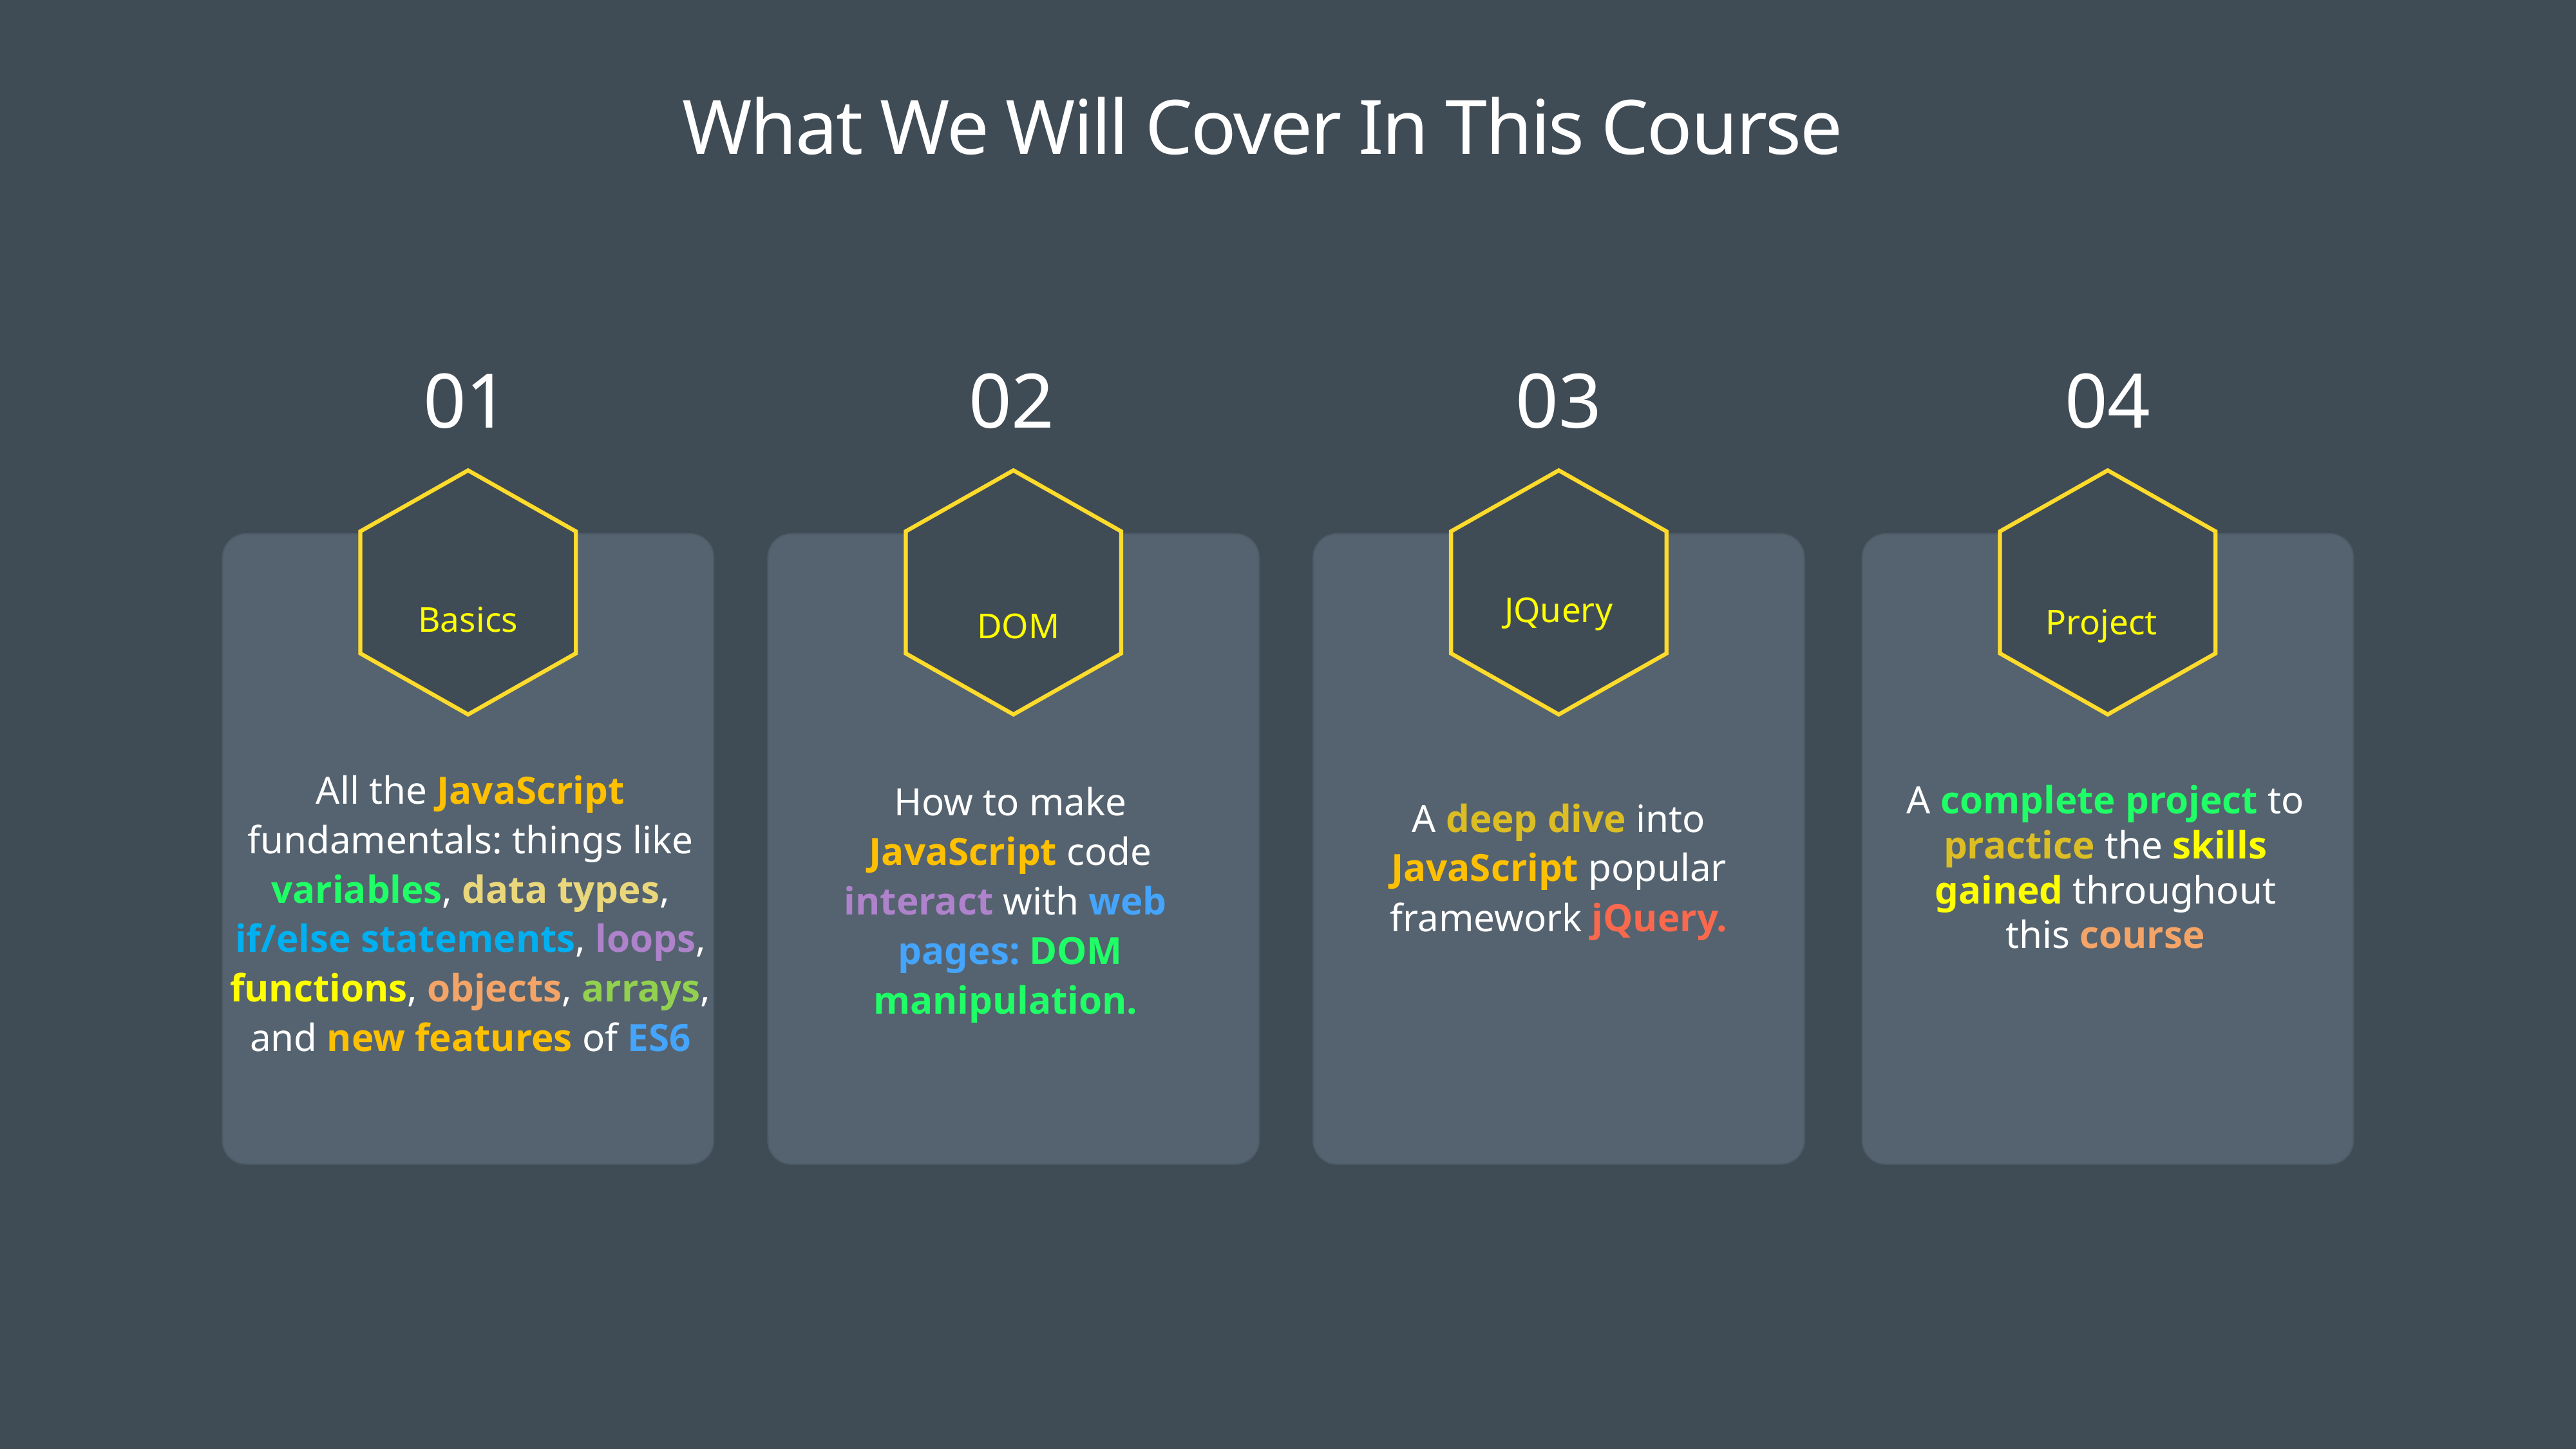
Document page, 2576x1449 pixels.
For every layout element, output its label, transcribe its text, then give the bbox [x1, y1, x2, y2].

text_box [1451, 505, 1667, 715]
text_box [767, 533, 1260, 1165]
text_box JQuery [1497, 483, 1621, 640]
text_box [222, 1059, 715, 1165]
text_box All the JavaScript fundamentals: things like variables, data types, if/else statements, loops, functions, objects, arrays, and new features of ES6 [219, 761, 722, 1059]
text_box [2000, 503, 2216, 715]
text_box A complete project to practice the skills gained throughout this course [1901, 775, 2309, 956]
text_box [2063, 470, 2152, 495]
text_box [360, 650, 576, 715]
text_box 04 [2051, 352, 2164, 443]
text_box DOM [865, 499, 1171, 656]
text_box A deep dive into JavaScript popular framework jQuery. [1354, 790, 1763, 939]
text_box What We Will Cover In This Course [82, 71, 2443, 177]
text_box [1536, 470, 1582, 483]
text_box [428, 470, 507, 493]
text_box 02 [957, 352, 1066, 443]
text_box [1312, 533, 1805, 1165]
text_box [1861, 533, 2354, 1165]
text_box Project [2038, 495, 2166, 652]
text_box [911, 656, 1117, 715]
text_box [222, 650, 715, 761]
text_box 03 [1502, 352, 1616, 443]
text_box Basics [222, 493, 715, 650]
text_box 01 [412, 352, 521, 443]
text_box [962, 470, 1065, 499]
text_box How to make JavaScript code interact with web pages: DOM manipulation. [799, 773, 1222, 1021]
